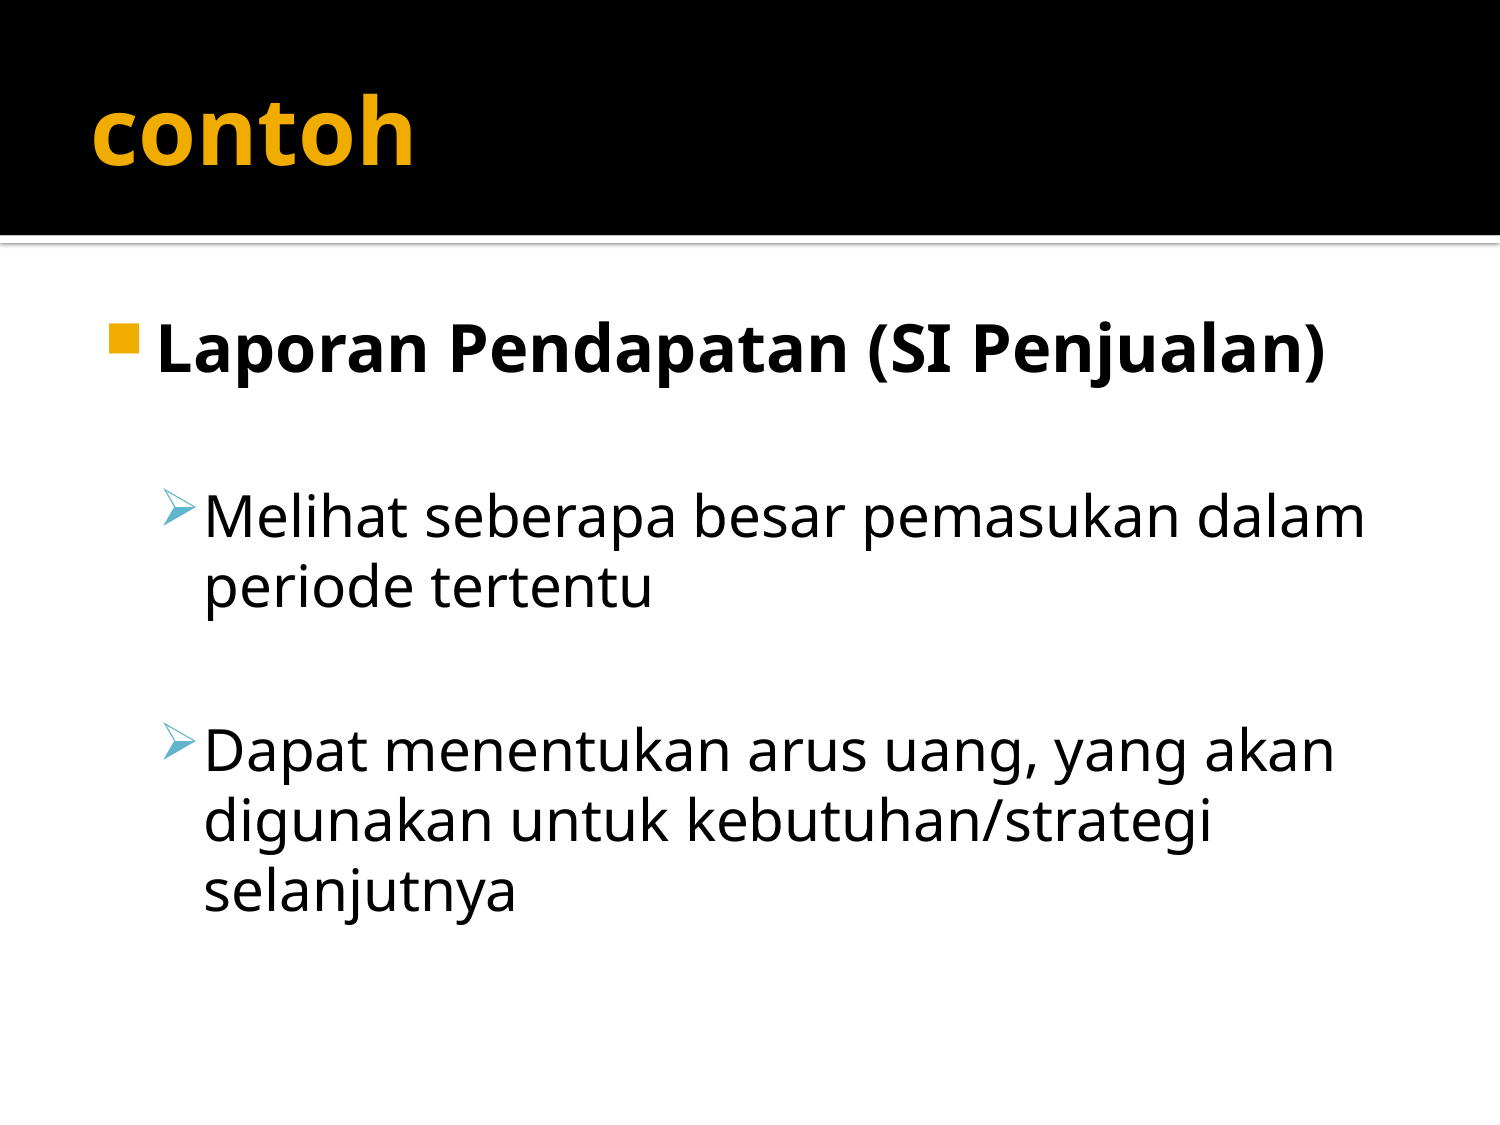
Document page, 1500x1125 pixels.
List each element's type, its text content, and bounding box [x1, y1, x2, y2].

list Laporan Pendapatan (SI Penjualan) Melihat seberapa besar pemasukan dalam periode tertentu Dapat menentukan arus uang, yang akan digunakan untuk kebutuhan/strategi selanjutnya [74, 290, 1426, 1051]
title contoh [75, 25, 1425, 231]
